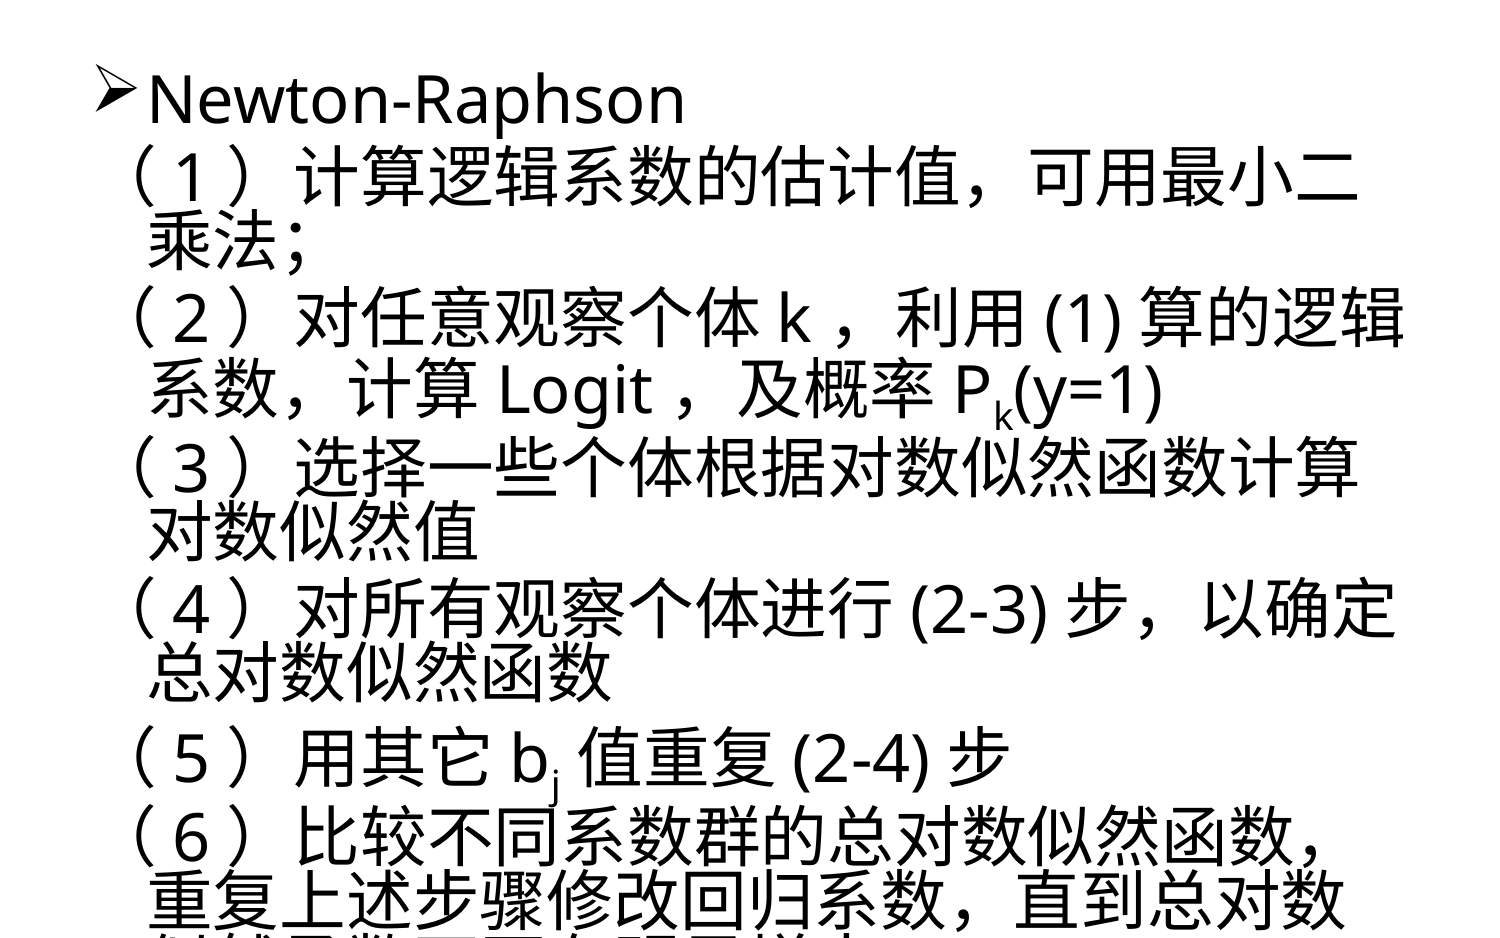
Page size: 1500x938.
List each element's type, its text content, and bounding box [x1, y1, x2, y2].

list Newton-Raphson （1）计算逻辑系数的估计值，可用最小二乘法； （2）对任意观察个体k，利用(1)算的逻辑系数，计算Logit，及概率Pk(y=1) （3）选择一些个体根据对数似然函数计算对数似然值 （4）对所有观察个体进行(2-3)步，以确定总对数似然函数 （5）用其它bj值重复(2-4)步 （6）比较不同系数群的总对数似然函数，重复上述步骤修改回归系数，直到总对数似然函数不再有明显增大 [75, 65, 1425, 922]
